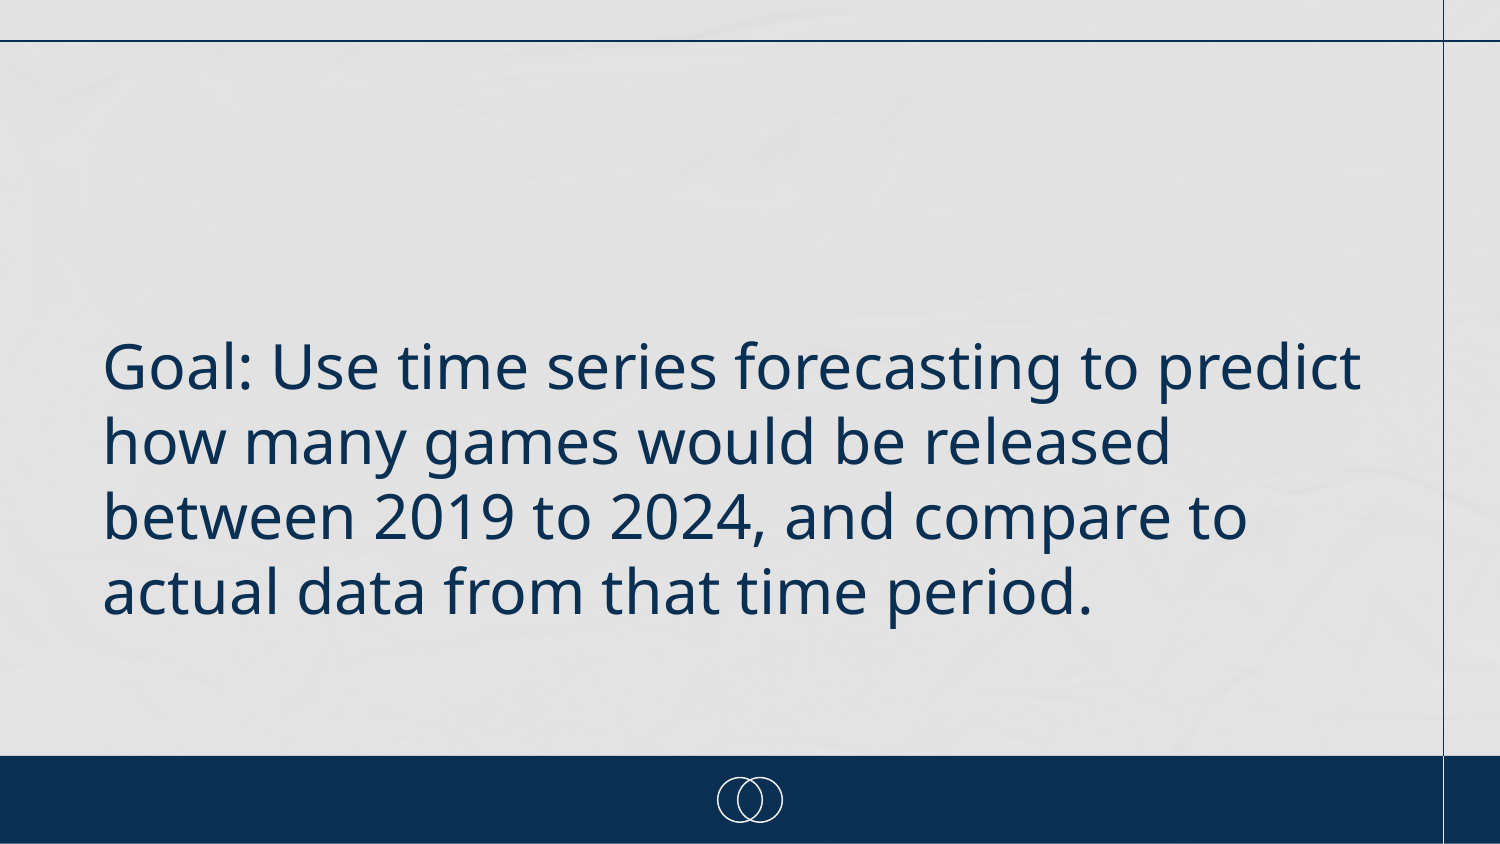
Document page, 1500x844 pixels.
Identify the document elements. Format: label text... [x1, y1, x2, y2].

title Goal: Use time series forecasting to predict how many games would be released between 2019 to 2024, and compare to actual data from that time period. [87, 214, 1413, 642]
